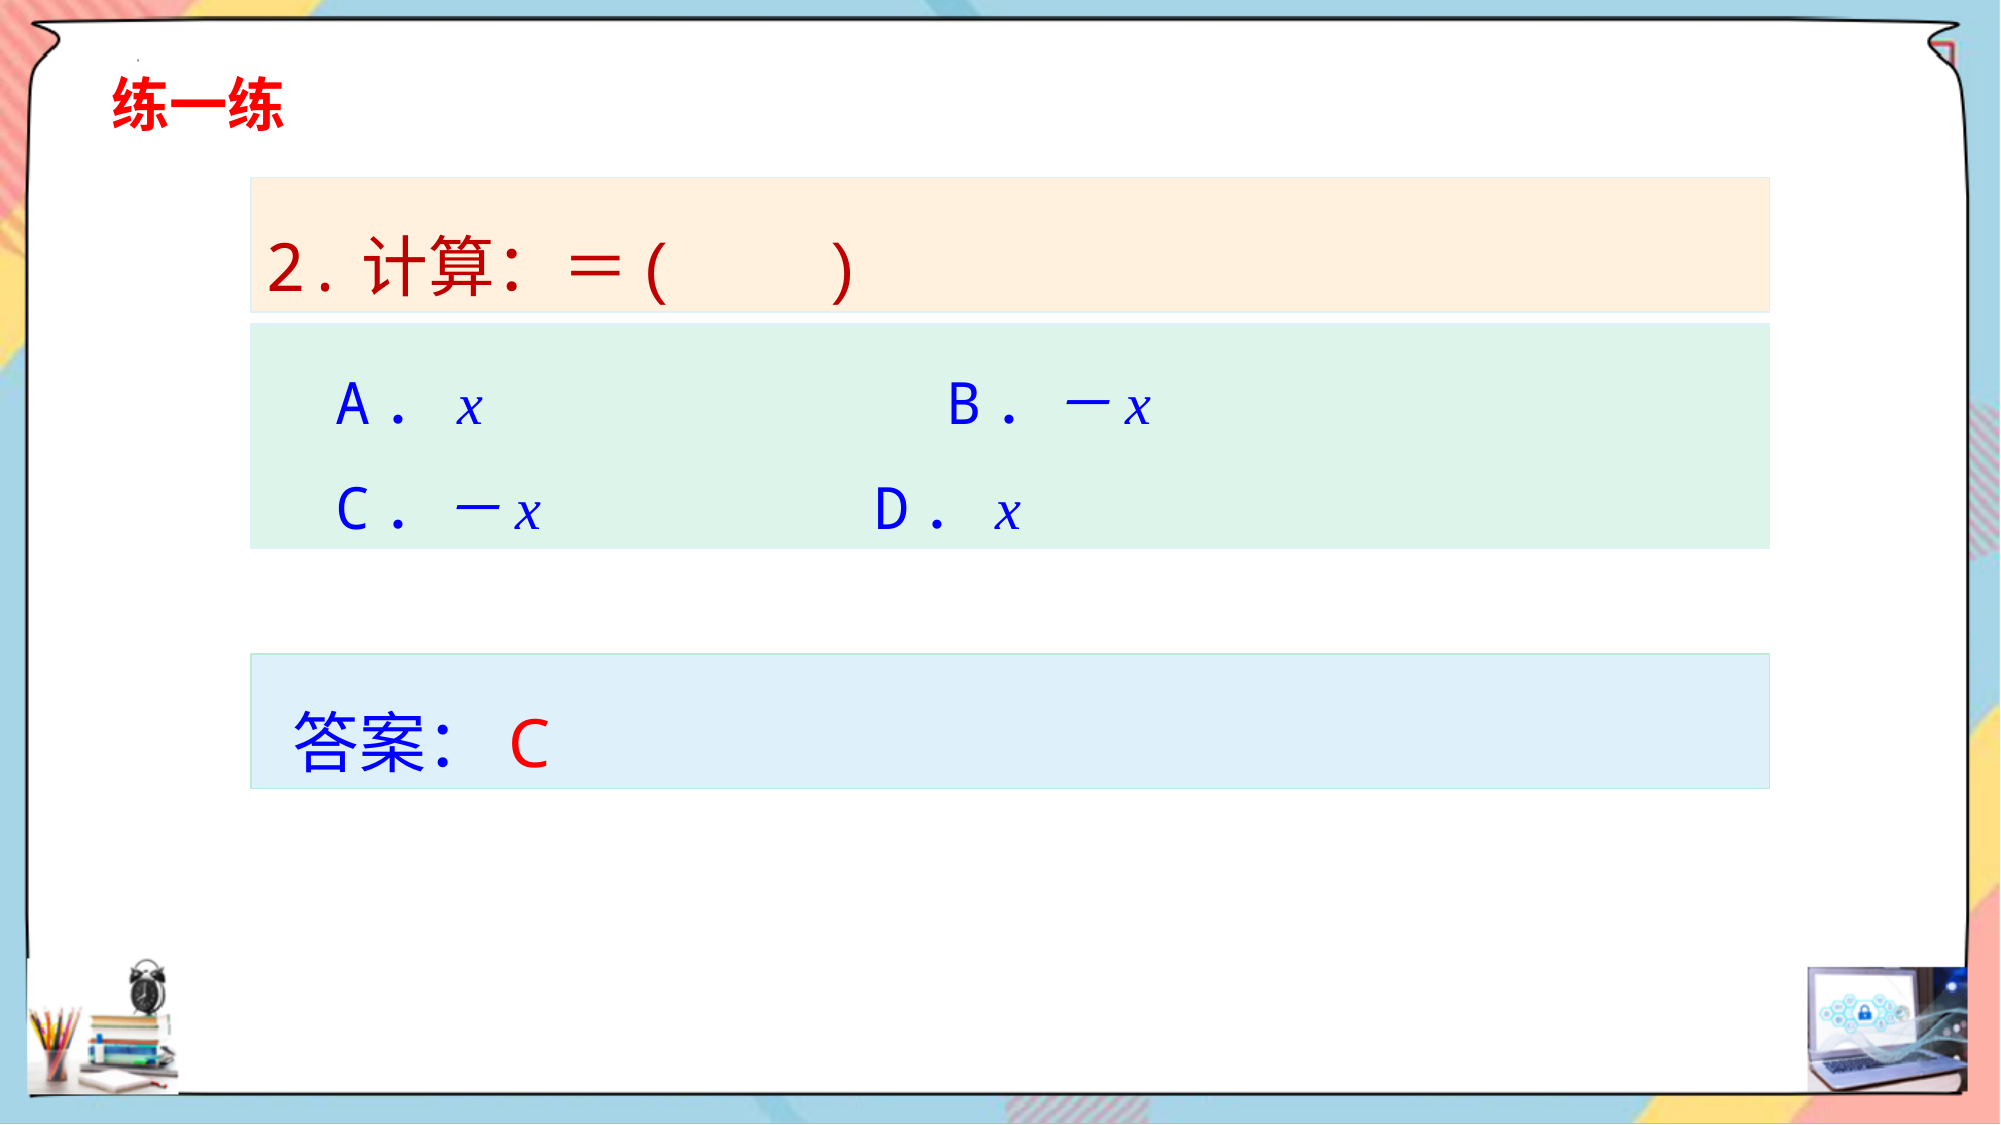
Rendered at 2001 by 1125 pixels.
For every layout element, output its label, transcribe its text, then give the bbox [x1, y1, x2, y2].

picture [0, 0, 2001, 1125]
text_box 答案：C [251, 653, 1770, 789]
text_box 练一练 [96, 60, 380, 146]
